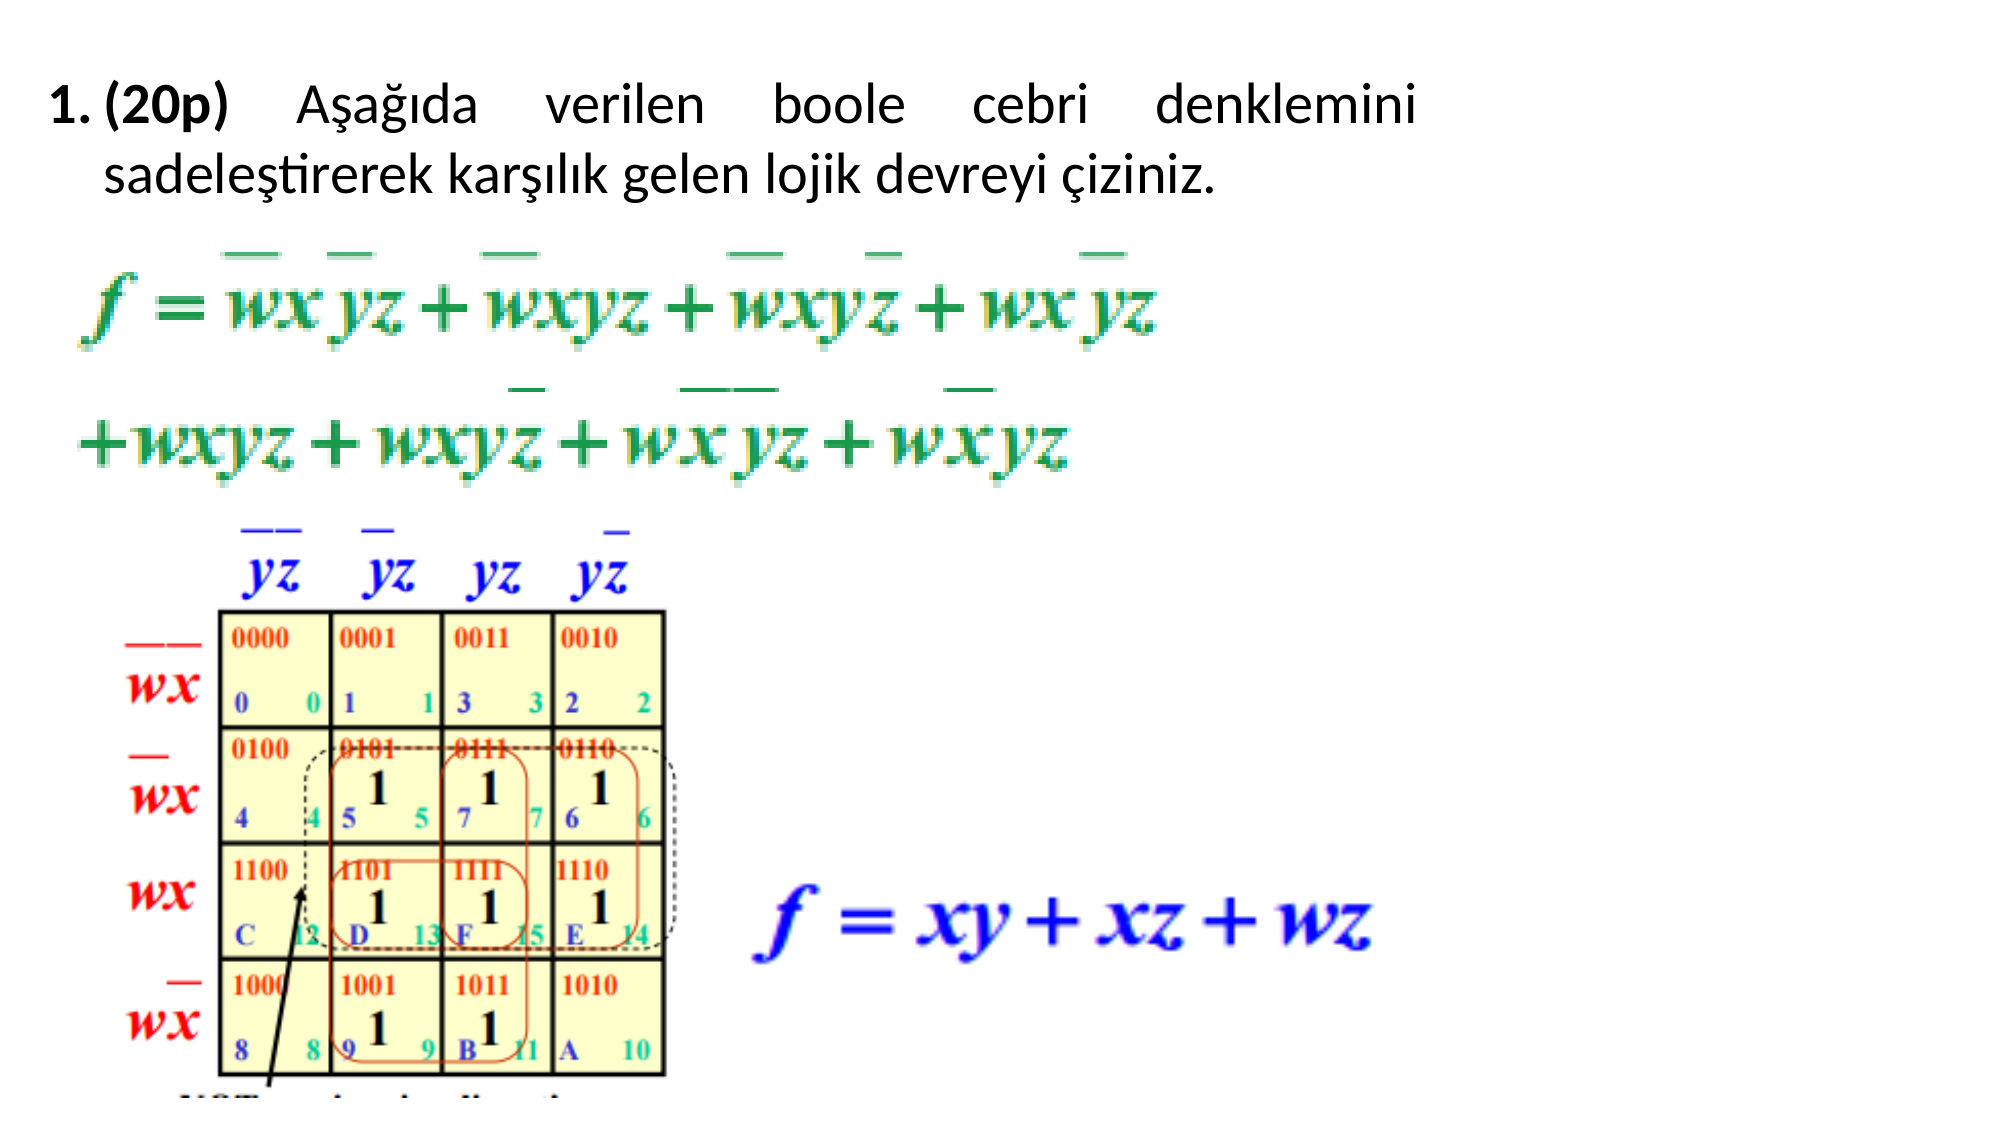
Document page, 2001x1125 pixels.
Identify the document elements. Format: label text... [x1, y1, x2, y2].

picture [32, 237, 1178, 1098]
text_box (20p) Aşağıda verilen boole cebri denklemini sadeleştirerek karşılık gelen lojik devreyi çiziniz. [32, 57, 1433, 213]
picture [714, 859, 1393, 988]
